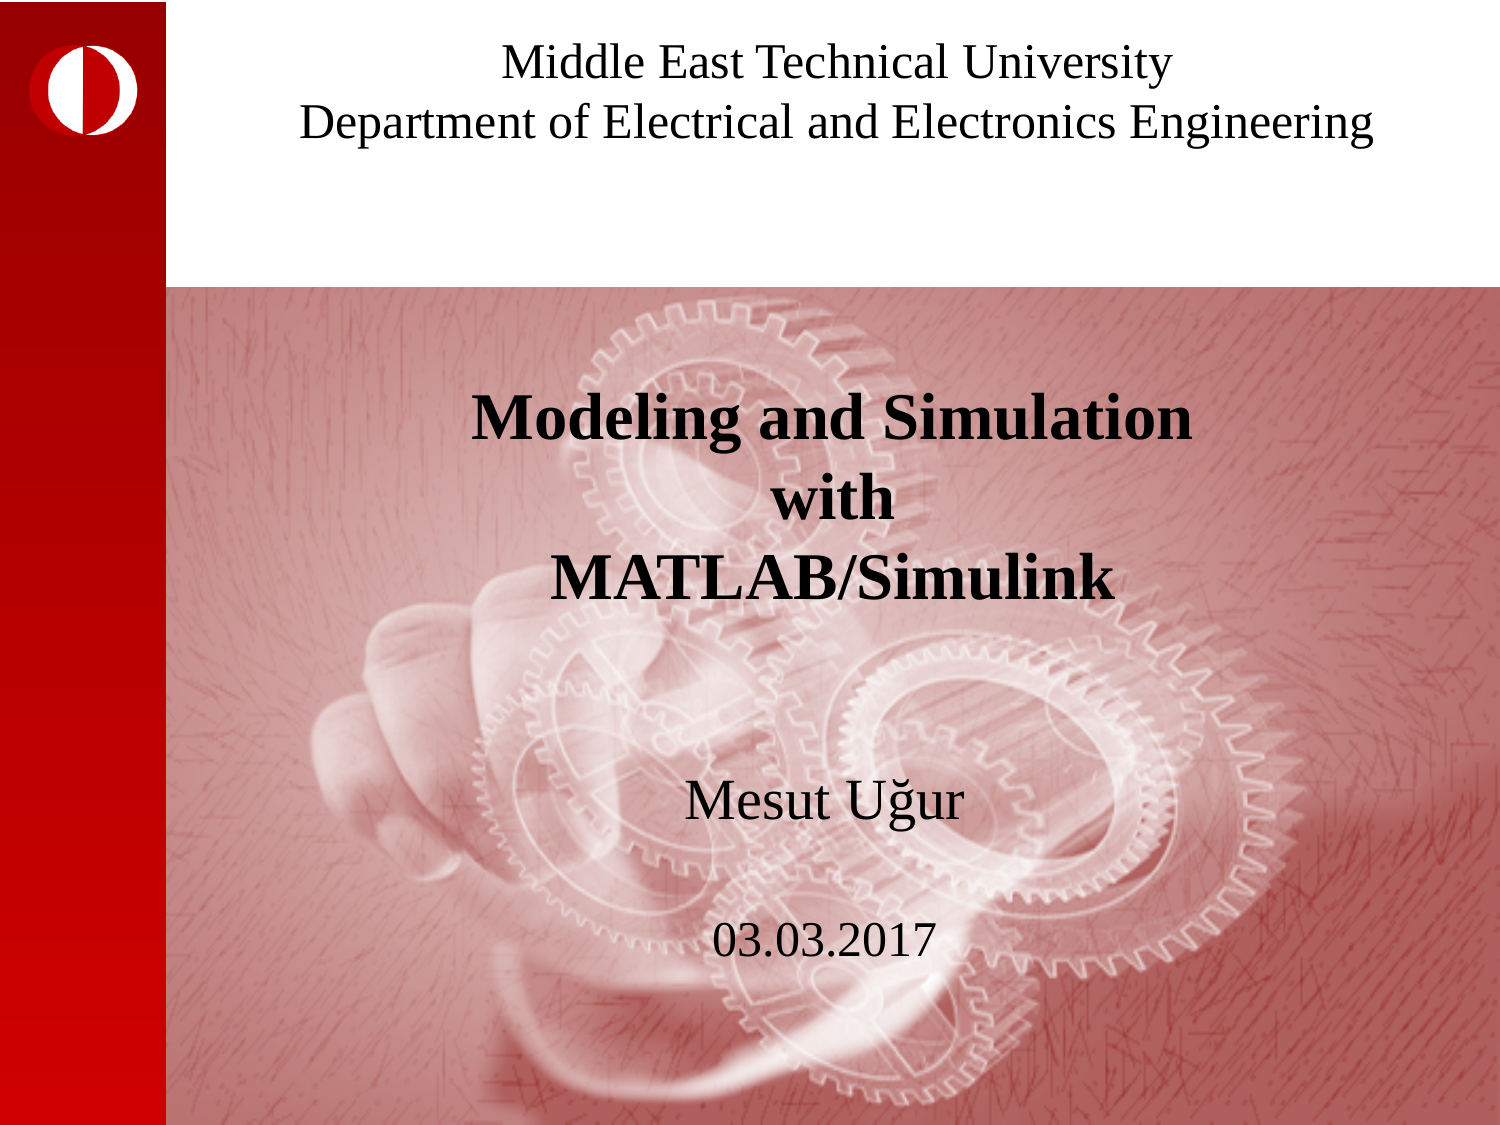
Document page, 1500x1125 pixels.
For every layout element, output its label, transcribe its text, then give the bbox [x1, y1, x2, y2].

text_box [0, 0, 168, 1125]
picture [165, 287, 1500, 1125]
picture [26, 43, 140, 138]
text_box Middle East Technical University Department of Electrical and Electronics Engineering [174, 20, 1500, 156]
